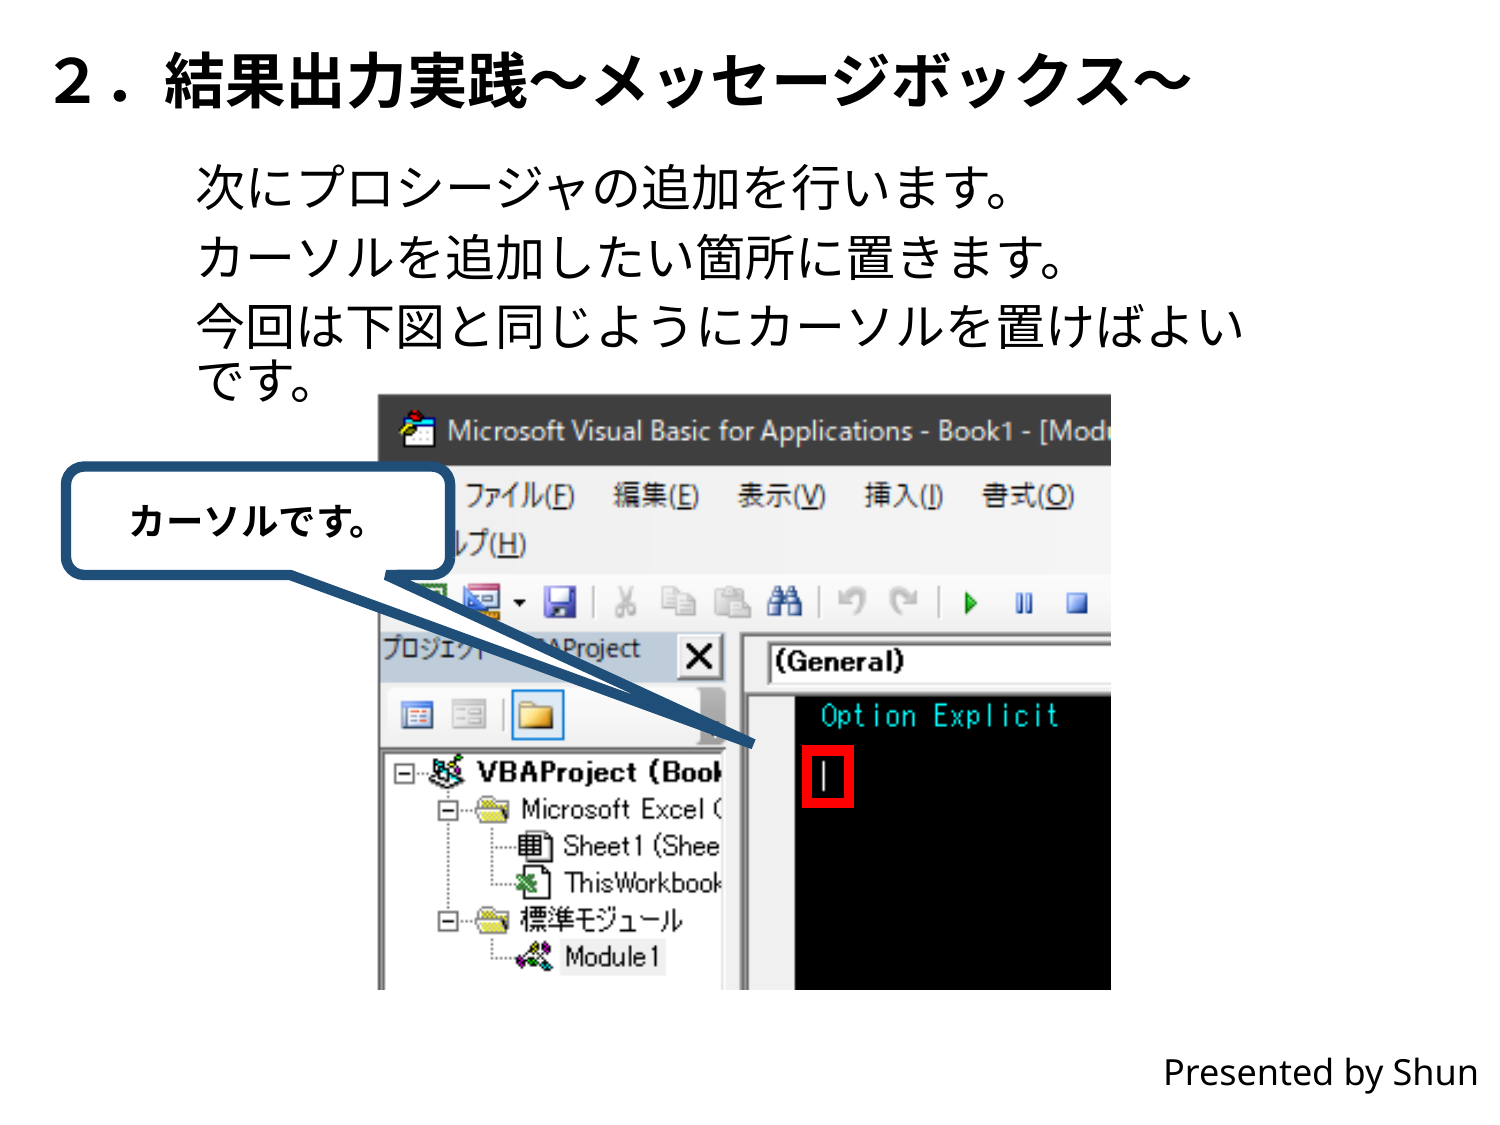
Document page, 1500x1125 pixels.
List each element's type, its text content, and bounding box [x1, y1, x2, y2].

title ２．結果出力実践～メッセージボックス～ [27, 25, 1215, 125]
subtitle 次にプロシージャの追加を行います。 カーソルを追加したい箇所に置きます。 今回は下図と同じようにカーソルを置けばよいです。 [180, 155, 1305, 609]
picture [374, 388, 1111, 990]
text_box Presented by Shun [1142, 1047, 1500, 1125]
text_box カーソルです。 [64, 465, 374, 607]
